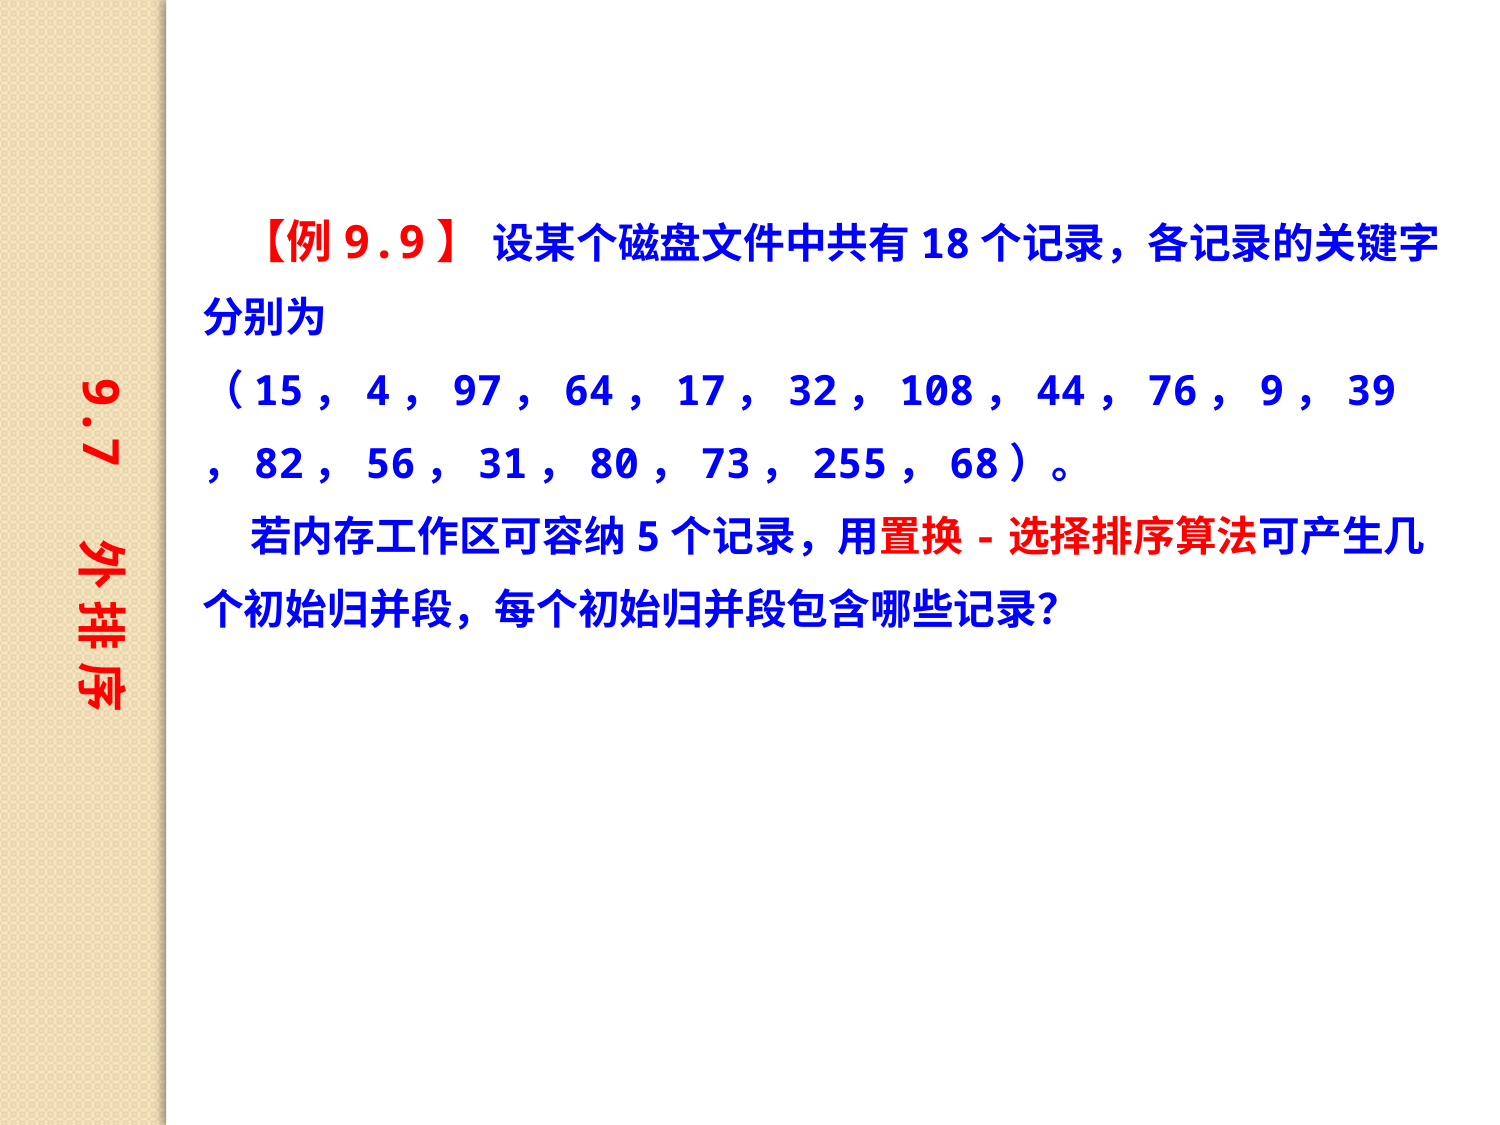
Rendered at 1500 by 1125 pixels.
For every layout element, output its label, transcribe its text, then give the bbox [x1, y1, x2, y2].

text_box 9.7 外 排 序 [49, 304, 141, 786]
text_box 【例9.9】 设某个磁盘文件中共有18个记录，各记录的关键字分别为（15，4，97，64，17，32，108，44，76，9，39，82，56，31，80，73，255，68）。 若内存工作区可容纳5个记录，用置换-选择排序算法可产生几个初始归并段，每个初始归并段包含哪些记录？ [187, 187, 1463, 640]
